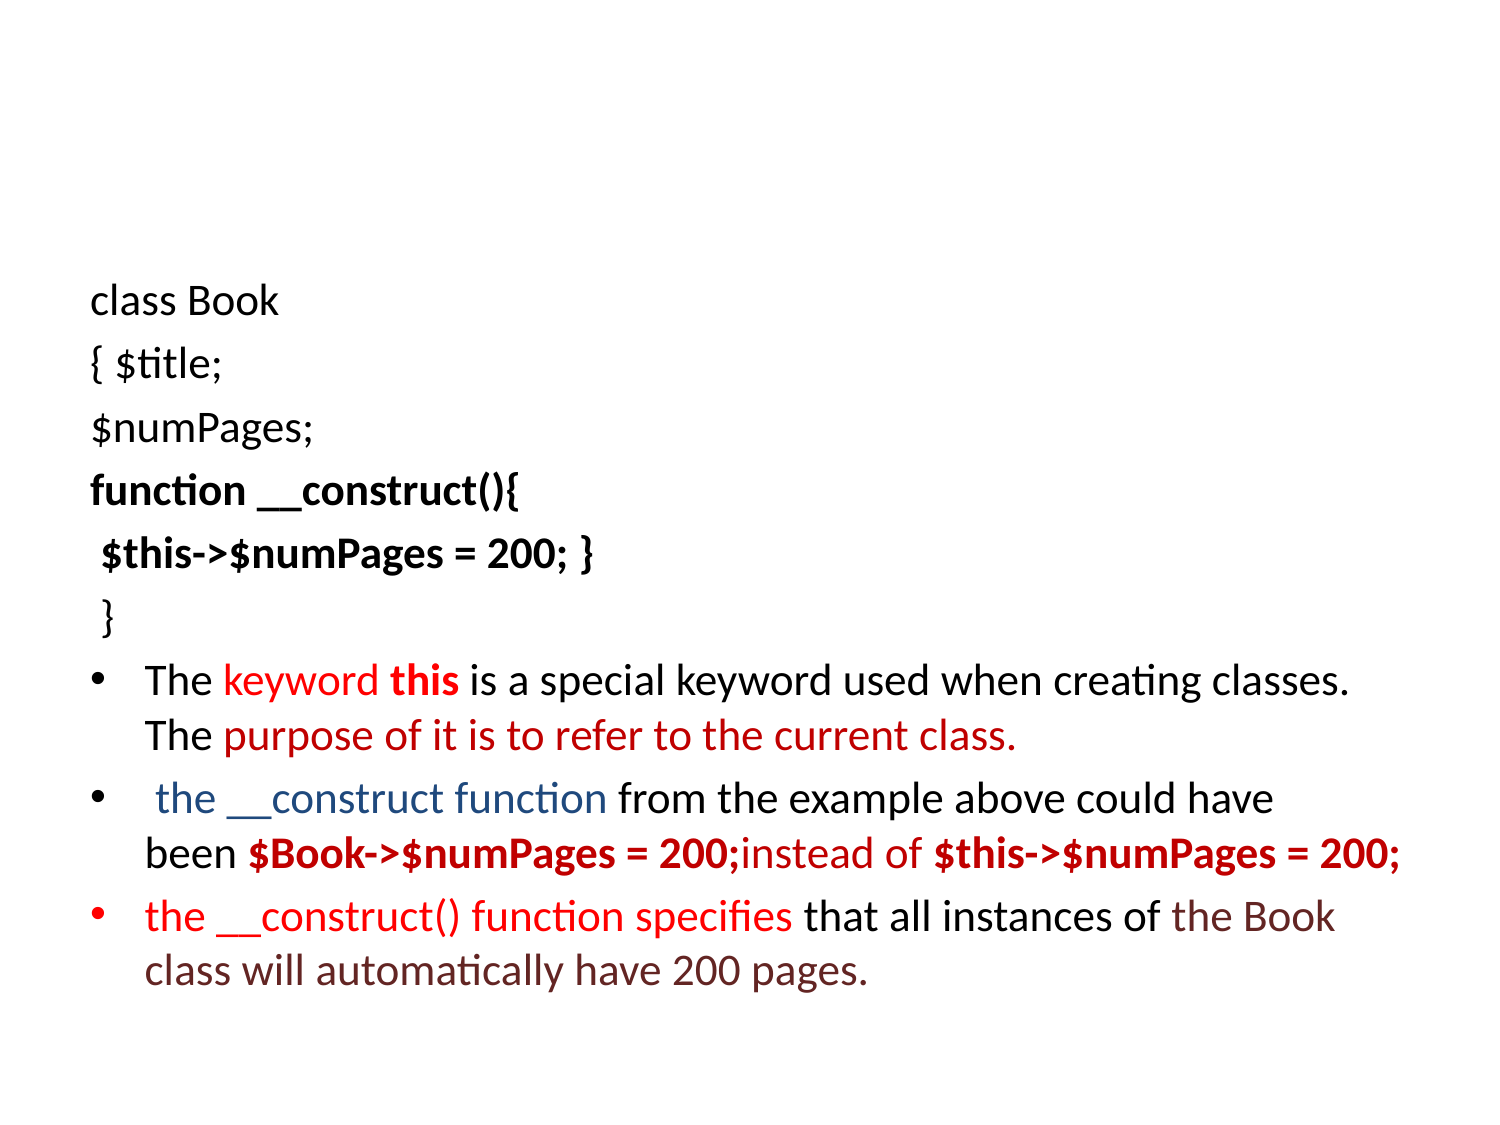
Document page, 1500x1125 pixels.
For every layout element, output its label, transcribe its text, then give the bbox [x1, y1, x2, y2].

list class Book { $title; $numPages; function __construct(){ $this->$numPages = 200; } } The keyword this is a special keyword used when creating classes. The purpose of it is to refer to the current class. the __construct function from the example above could have been $Book->$numPages = 200;instead of $this->$numPages = 200; the __construct() function specifies that all instances of the Book class will automatically have 200 pages. [75, 262, 1425, 1005]
